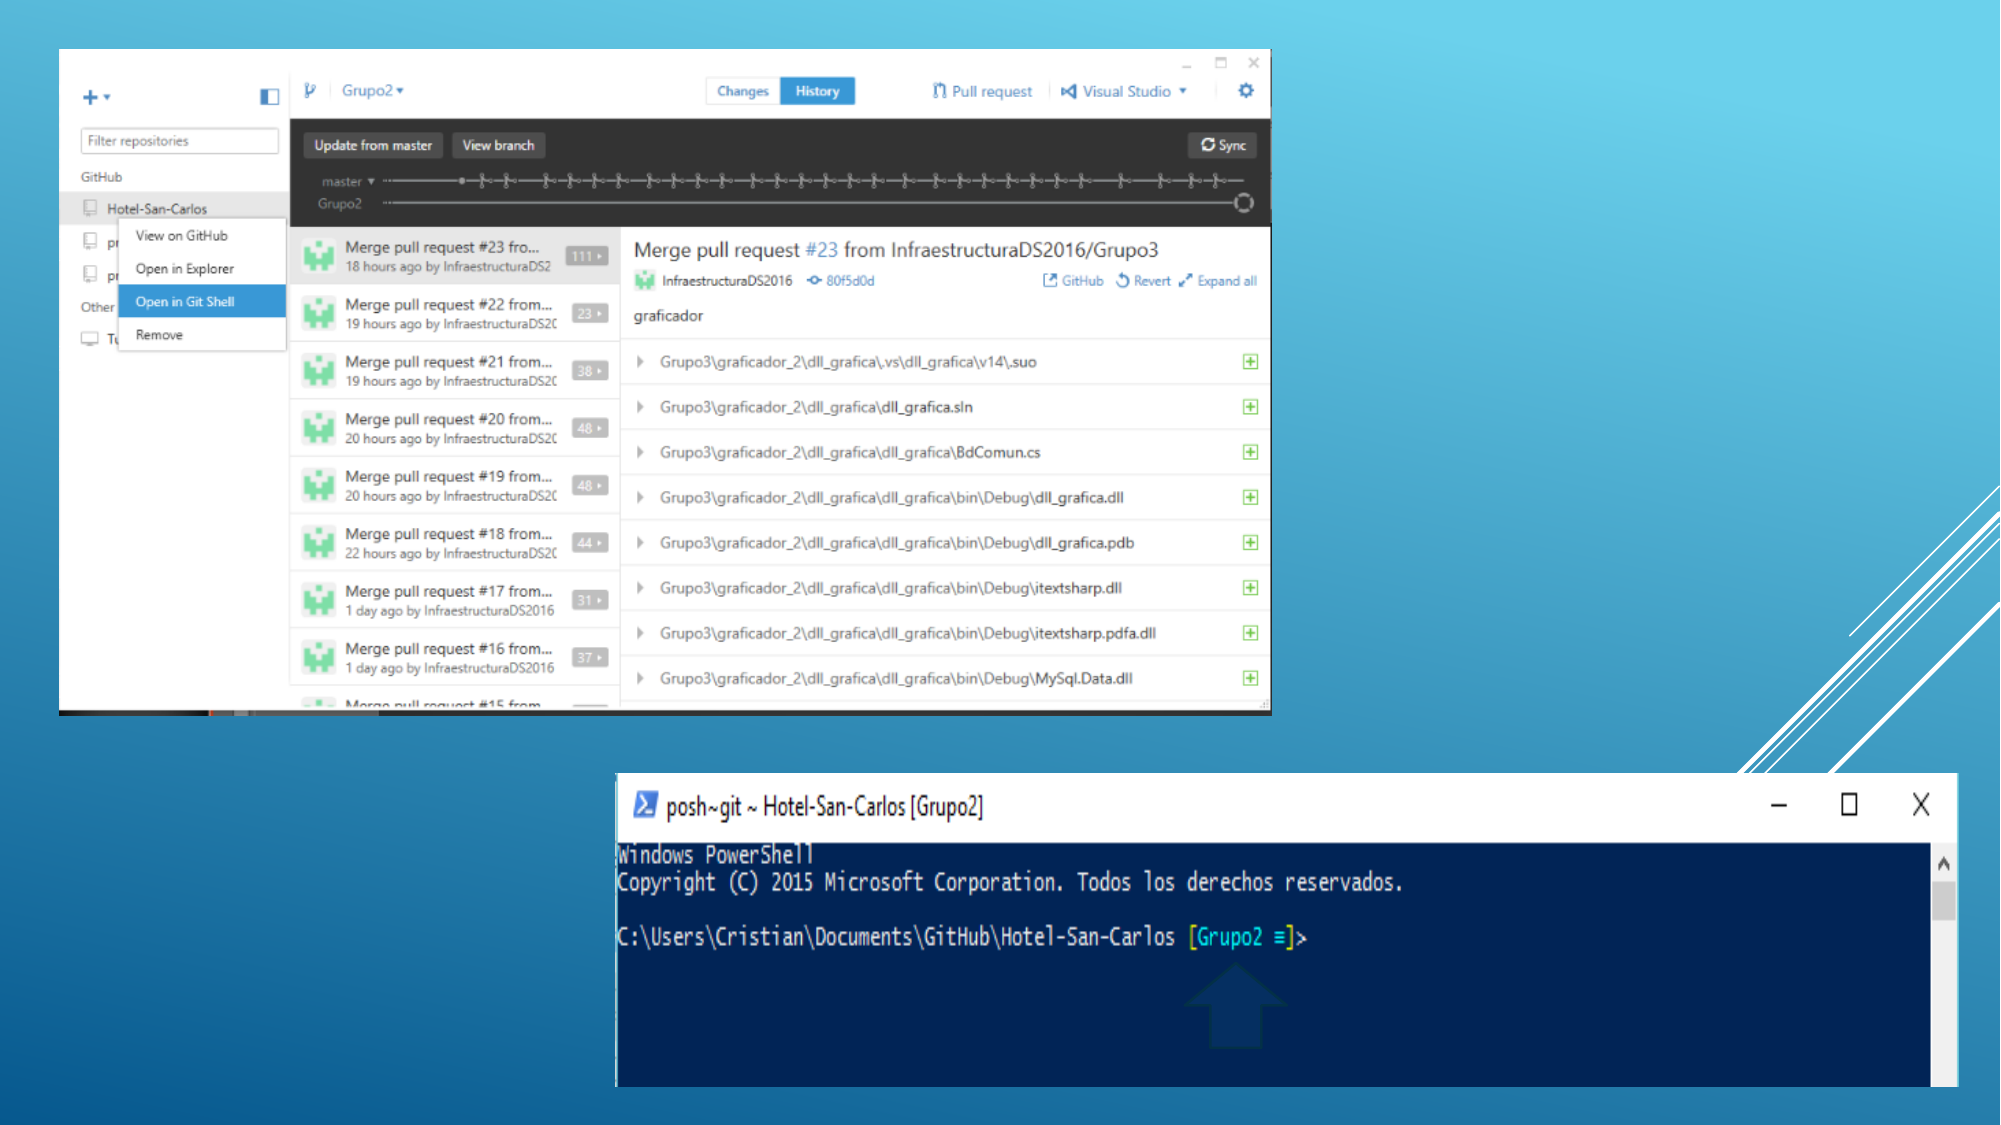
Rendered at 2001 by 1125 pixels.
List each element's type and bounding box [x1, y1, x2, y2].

picture [614, 772, 1959, 1088]
picture [59, 49, 1272, 716]
